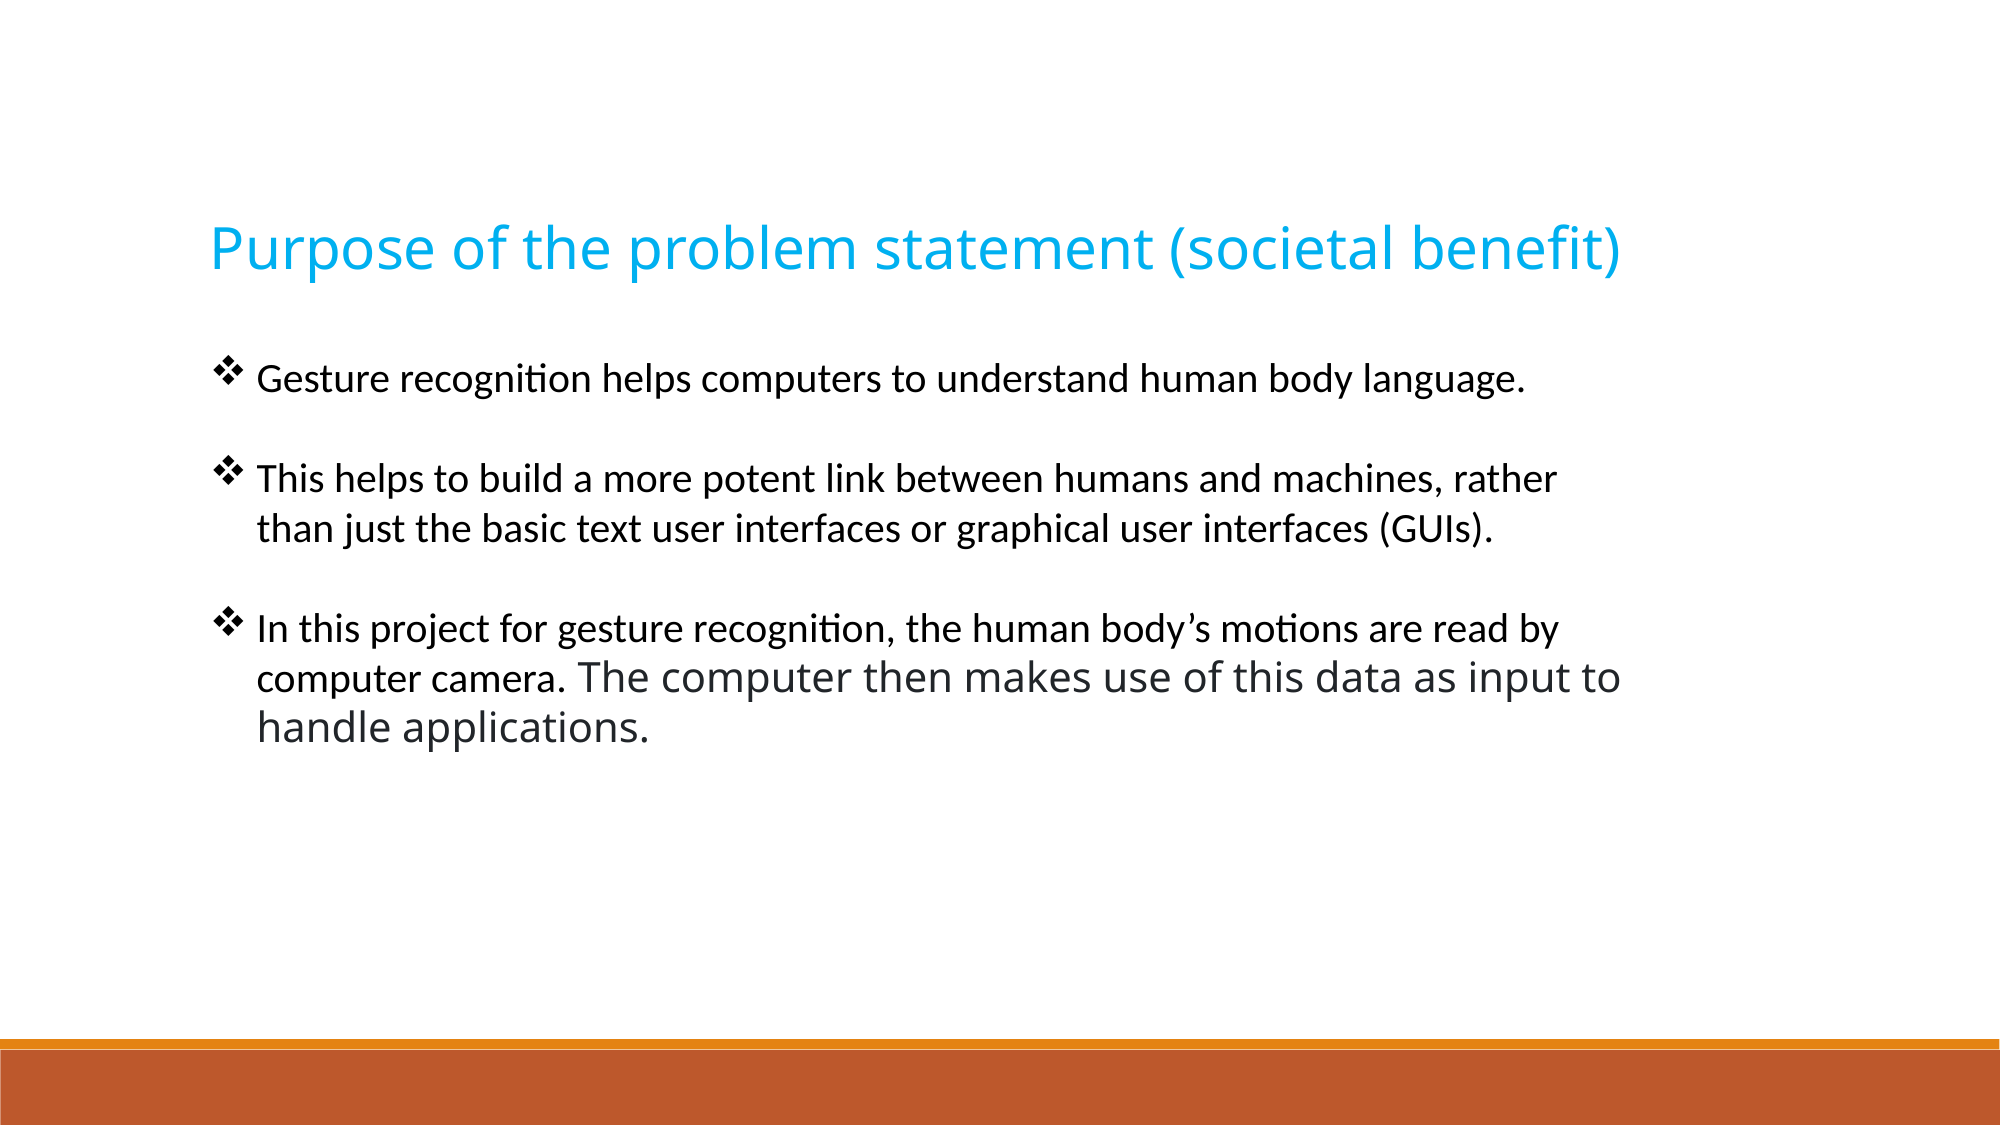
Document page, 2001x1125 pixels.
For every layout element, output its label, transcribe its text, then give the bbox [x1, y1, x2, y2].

text_box Purpose of the problem statement (societal benefit) Gesture recognition helps computers to understand human body language. This helps to build a more potent link between humans and machines, rather than just the basic text user interfaces or graphical user interfaces (GUIs). In this project for gesture recognition, the human body’s motions are read by computer camera. The computer then makes use of this data as input to handle applications. [195, 203, 1659, 809]
